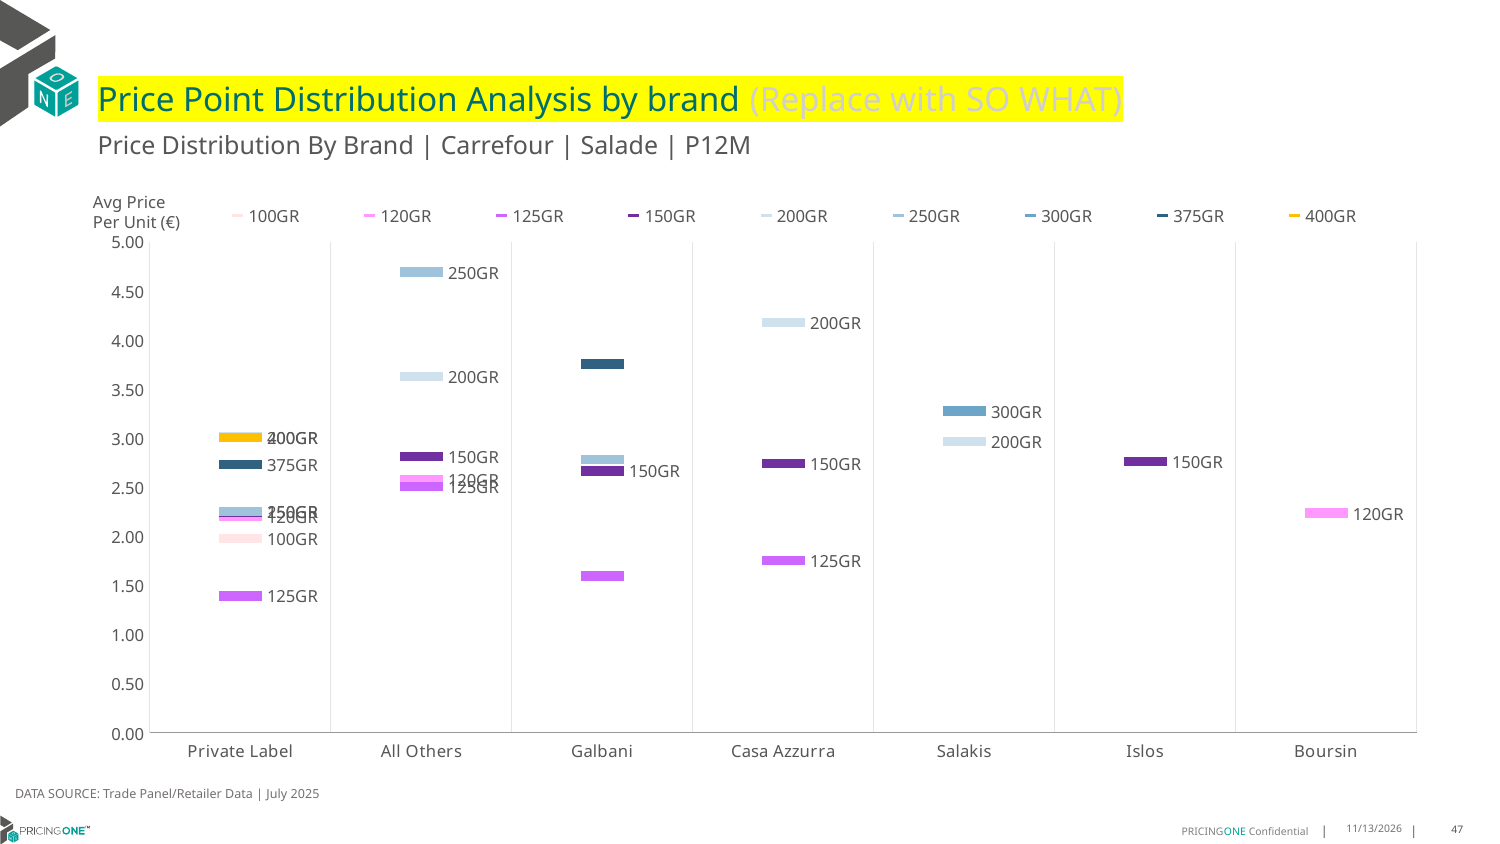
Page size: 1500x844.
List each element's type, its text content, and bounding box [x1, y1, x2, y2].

slide_number 47 [1417, 815, 1479, 844]
list DATA SOURCE: Trade Panel/Retailer Data | July 2025 [0, 776, 750, 814]
chart [88, 185, 1418, 776]
list Price Distribution By Brand | Carrefour | Salade | P12M [82, 127, 1418, 186]
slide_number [1325, 815, 1417, 844]
title Price Point Distribution Analysis by brand (Replace with SO WHAT) [82, 0, 1418, 127]
